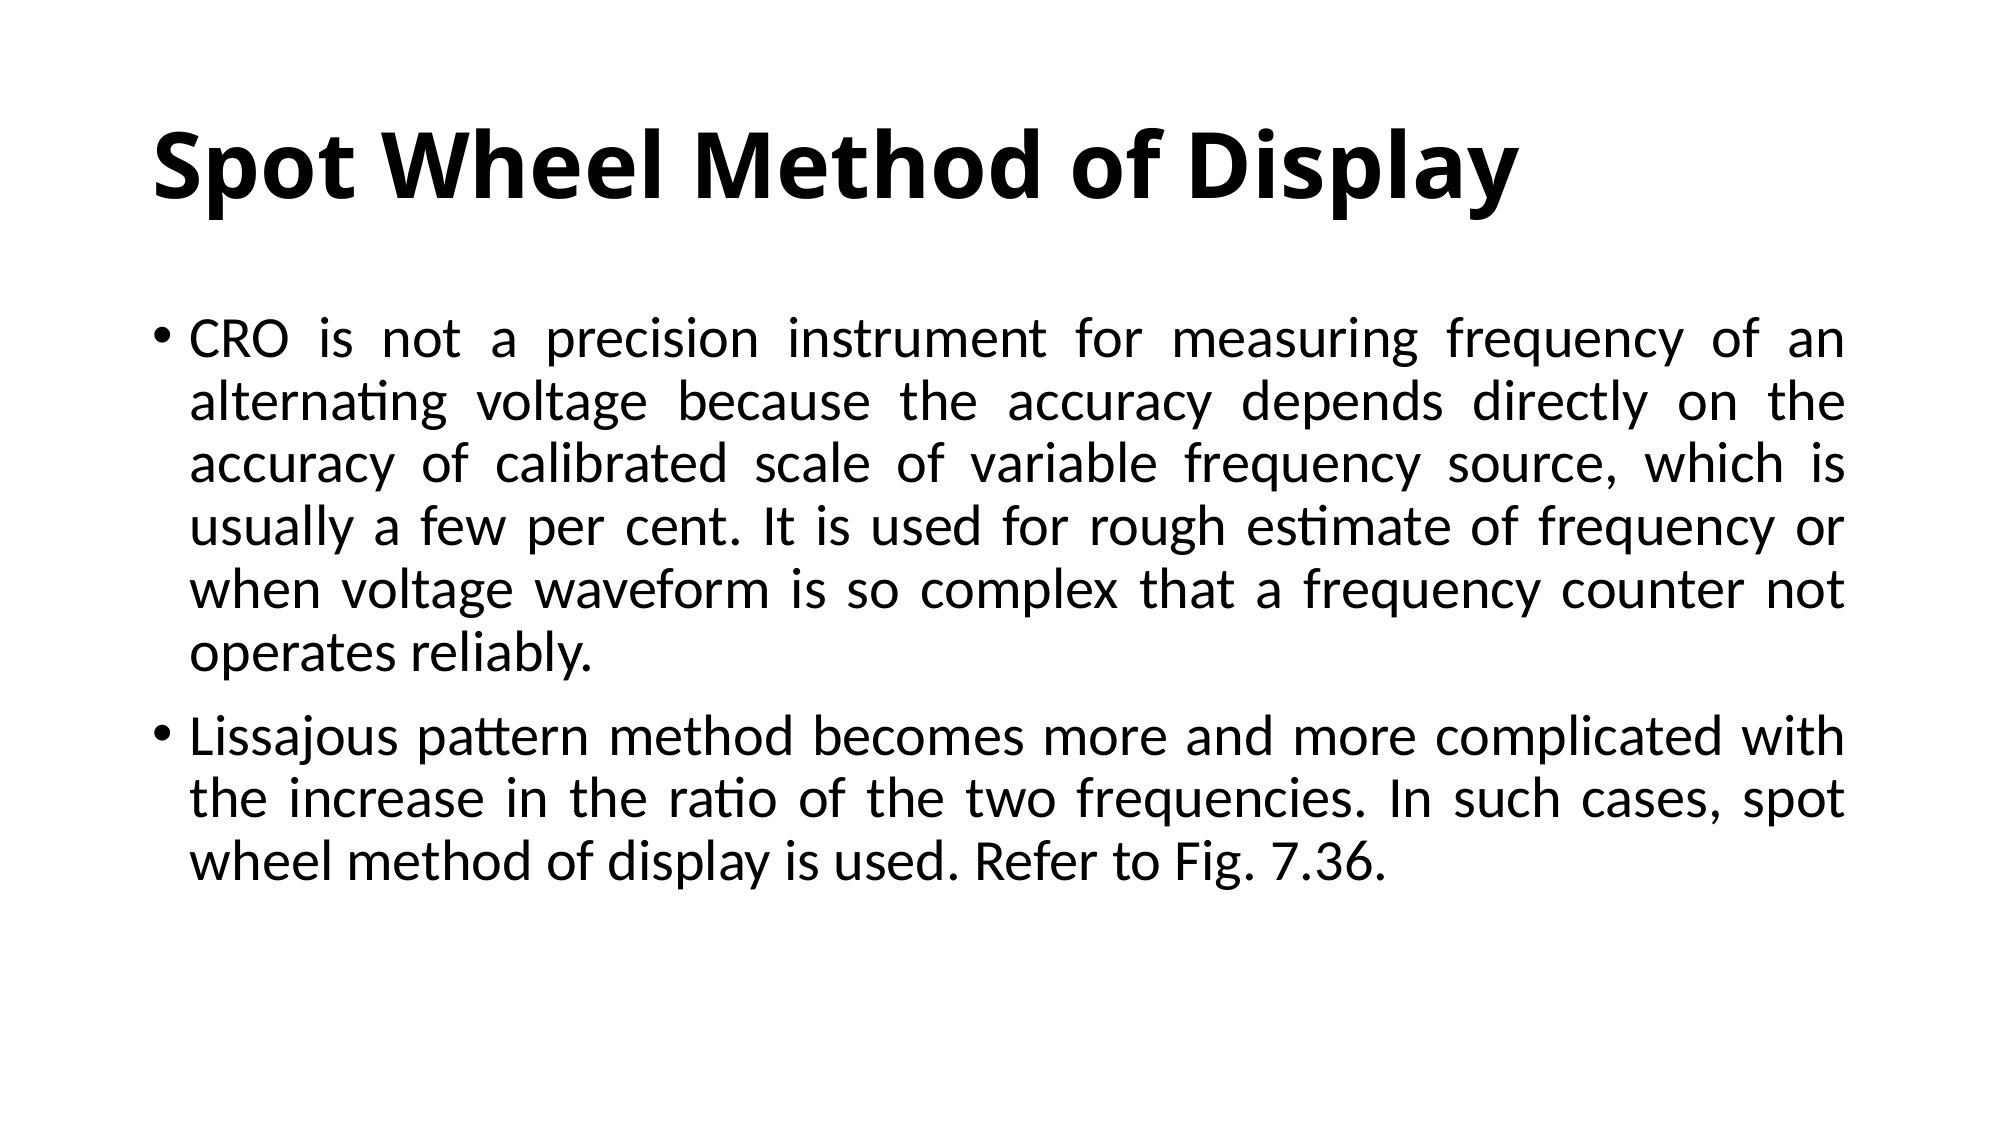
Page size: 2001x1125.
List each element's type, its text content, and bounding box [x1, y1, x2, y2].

title Spot Wheel Method of Display [137, 59, 1863, 278]
list CRO is not a precision instrument for measuring frequency of an alternating voltage because the accuracy depends directly on the accuracy of calibrated scale of variable frequency source, which is usually a few per cent. It is used for rough estimate of frequency or when voltage waveform is so complex that a frequency counter not operates reliably. Lissajous pattern method becomes more and more complicated with the increase in the ratio of the two frequencies. In such cases, spot wheel method of display is used. Refer to Fig. 7.36. [137, 299, 1863, 1014]
